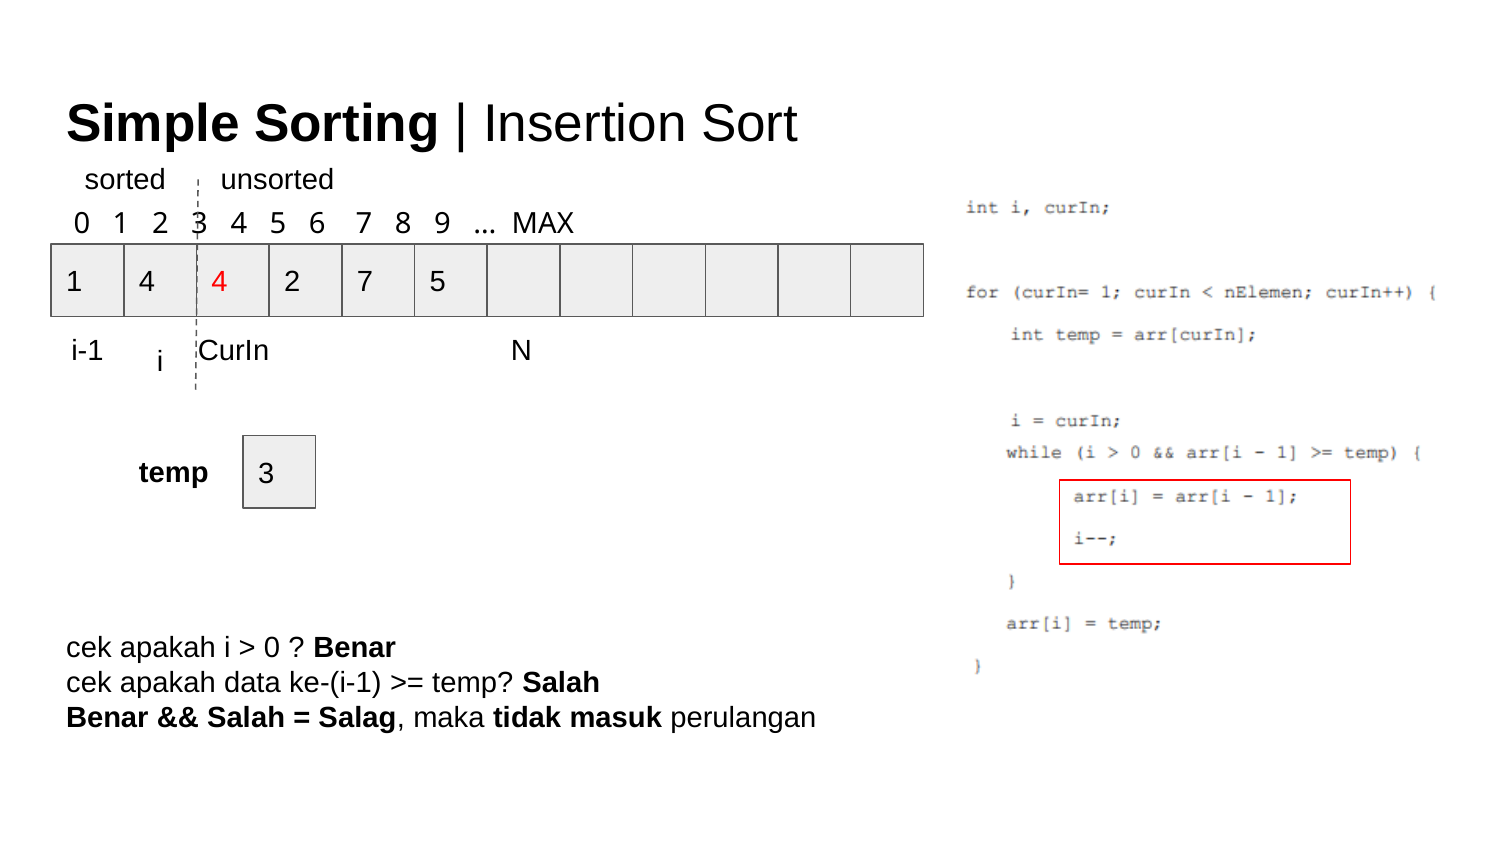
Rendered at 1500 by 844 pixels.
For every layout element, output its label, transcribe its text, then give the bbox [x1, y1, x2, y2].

text_box cek apakah i > 0 ? Benar cek apakah data ke-(i-1) >= temp? Salah Benar && Salah = Salag, maka tidak masuk perulangan [51, 613, 913, 748]
text_box N [485, 325, 558, 382]
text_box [204, 188, 924, 317]
text_box i [123, 326, 190, 392]
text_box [951, 188, 1450, 687]
text_box 3 [243, 435, 316, 508]
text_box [195, 179, 199, 393]
text_box temp [123, 438, 232, 504]
text_box CurIn [204, 325, 293, 382]
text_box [50, 188, 190, 317]
title Simple Sorting | Insertion Sort [51, 72, 1449, 167]
text_box unsorted [205, 145, 354, 187]
text_box sorted [69, 145, 189, 187]
list . [51, 189, 1449, 750]
text_box i-1 [51, 324, 124, 382]
